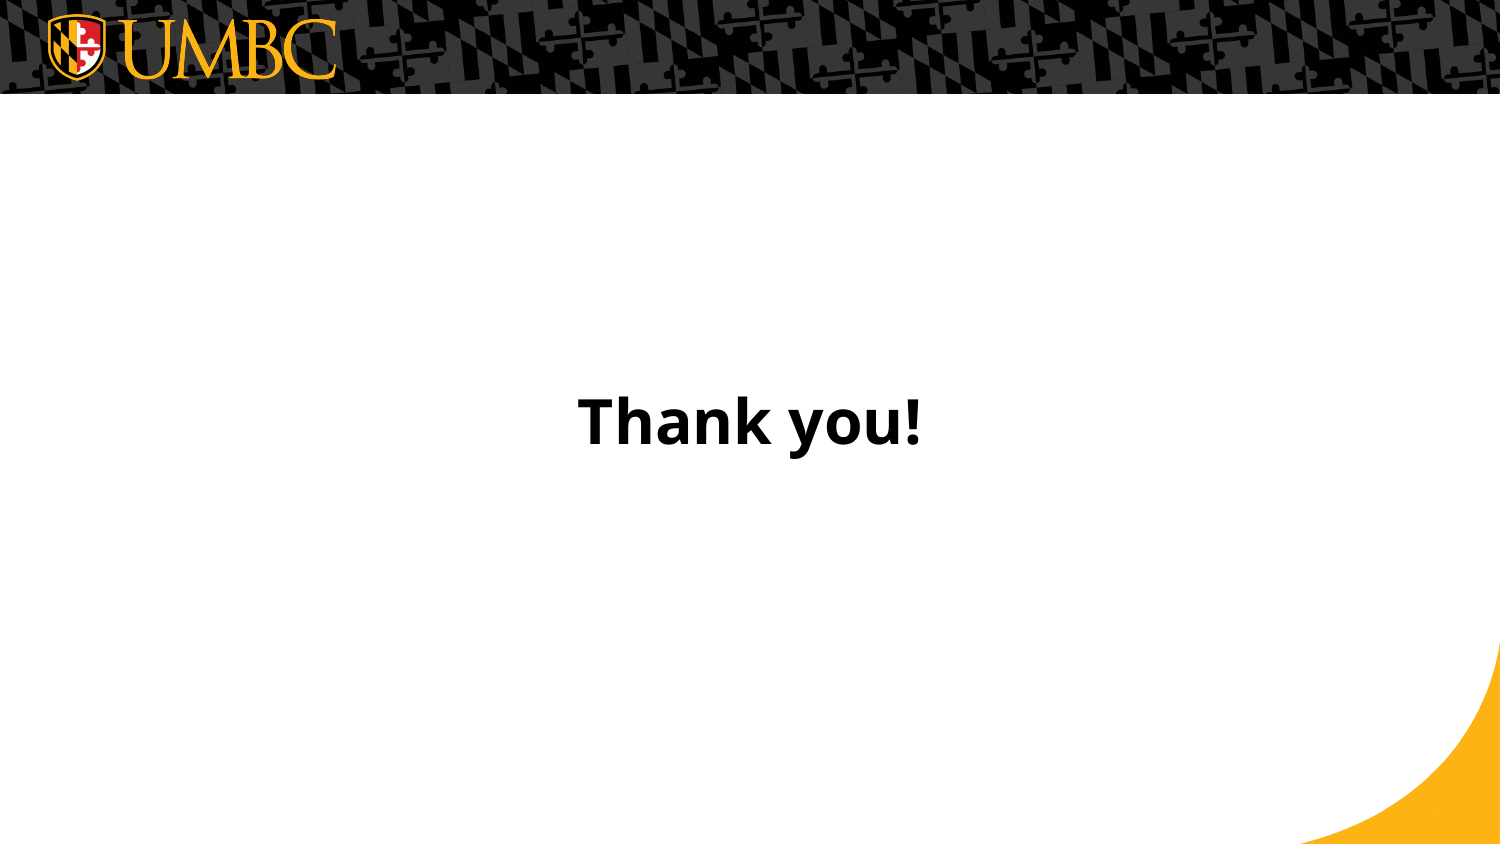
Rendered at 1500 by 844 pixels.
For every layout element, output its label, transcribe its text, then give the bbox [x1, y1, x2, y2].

list Thank you! [262, 375, 1238, 533]
picture [1299, 639, 1500, 844]
picture [0, 0, 1500, 94]
